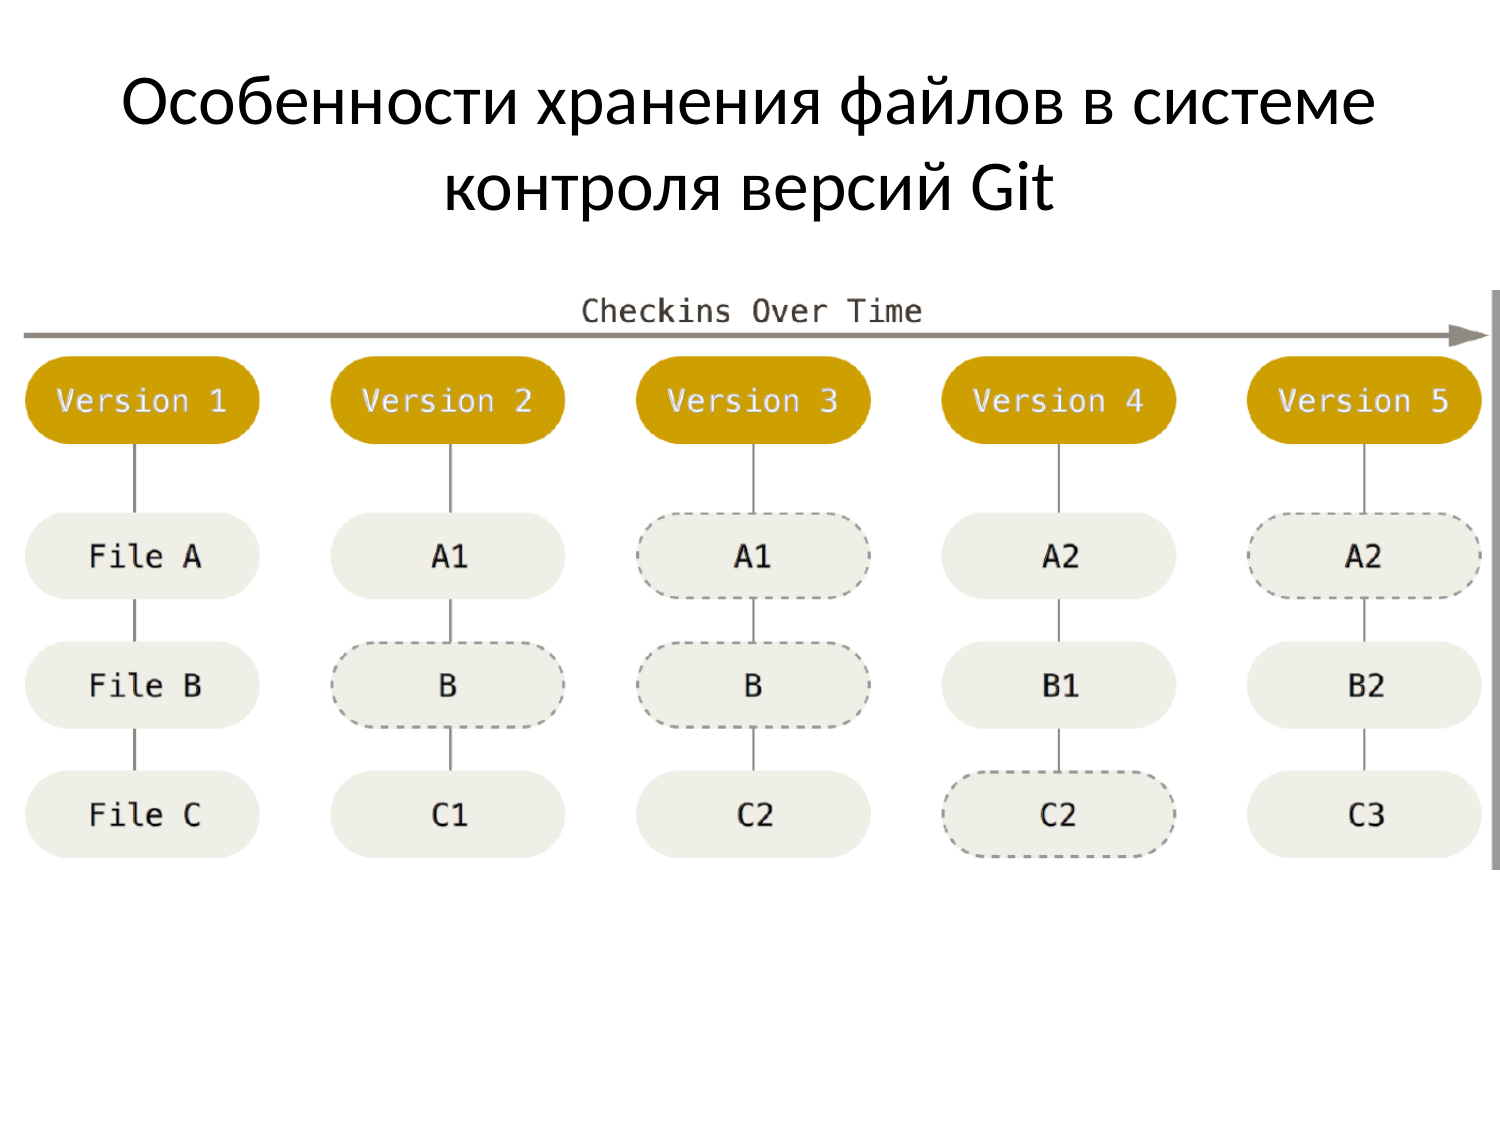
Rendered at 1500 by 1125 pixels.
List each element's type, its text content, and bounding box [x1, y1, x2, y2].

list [22, 290, 1500, 870]
title Особенности хранения файлов в системе контроля версий Git [75, 45, 1425, 233]
